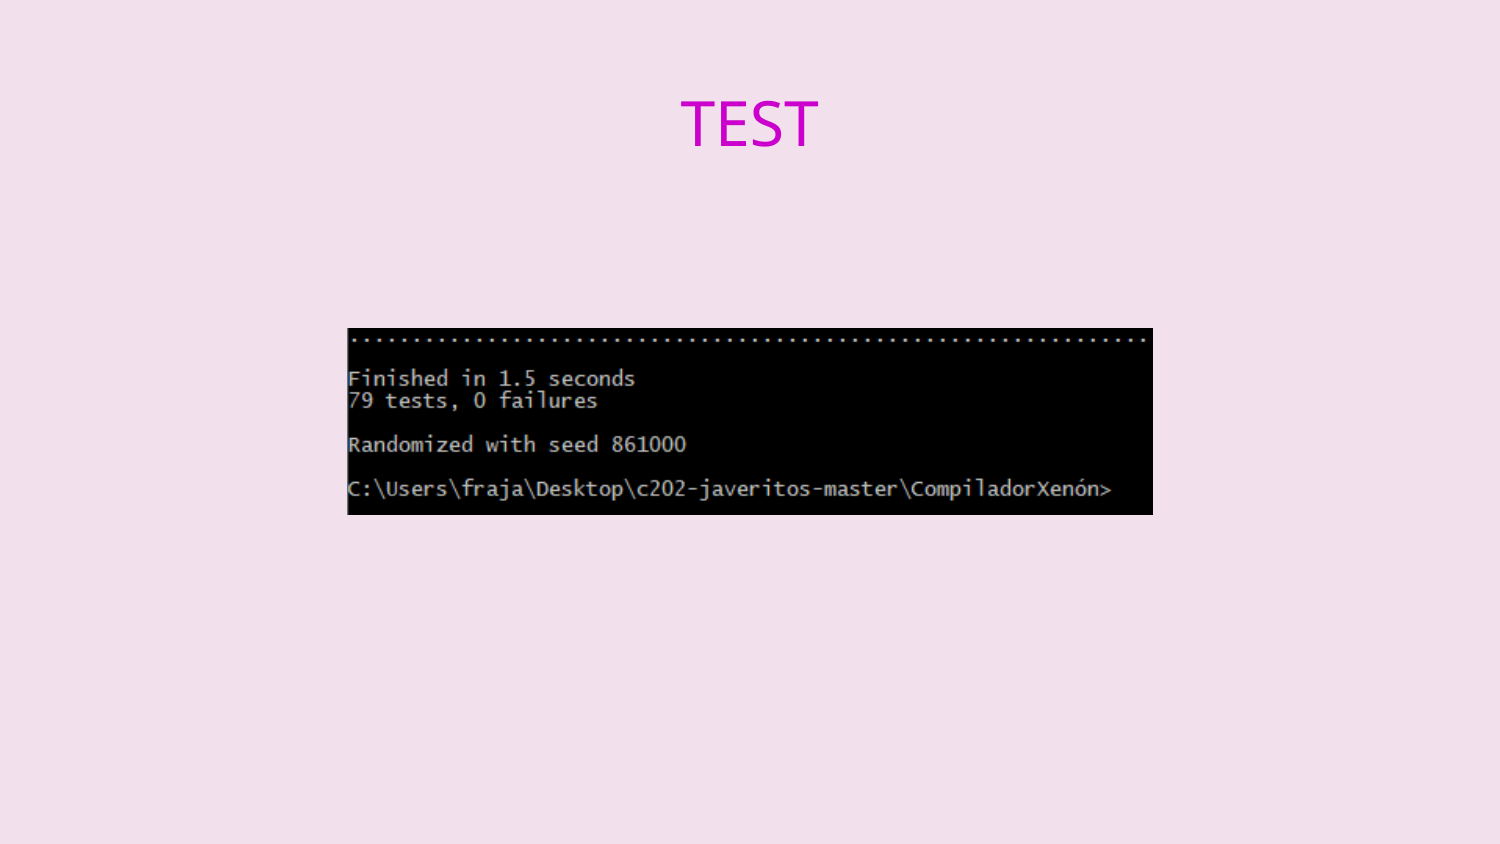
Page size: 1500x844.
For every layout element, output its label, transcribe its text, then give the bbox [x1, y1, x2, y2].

picture [347, 328, 1153, 516]
title TEST [103, 44, 1397, 208]
